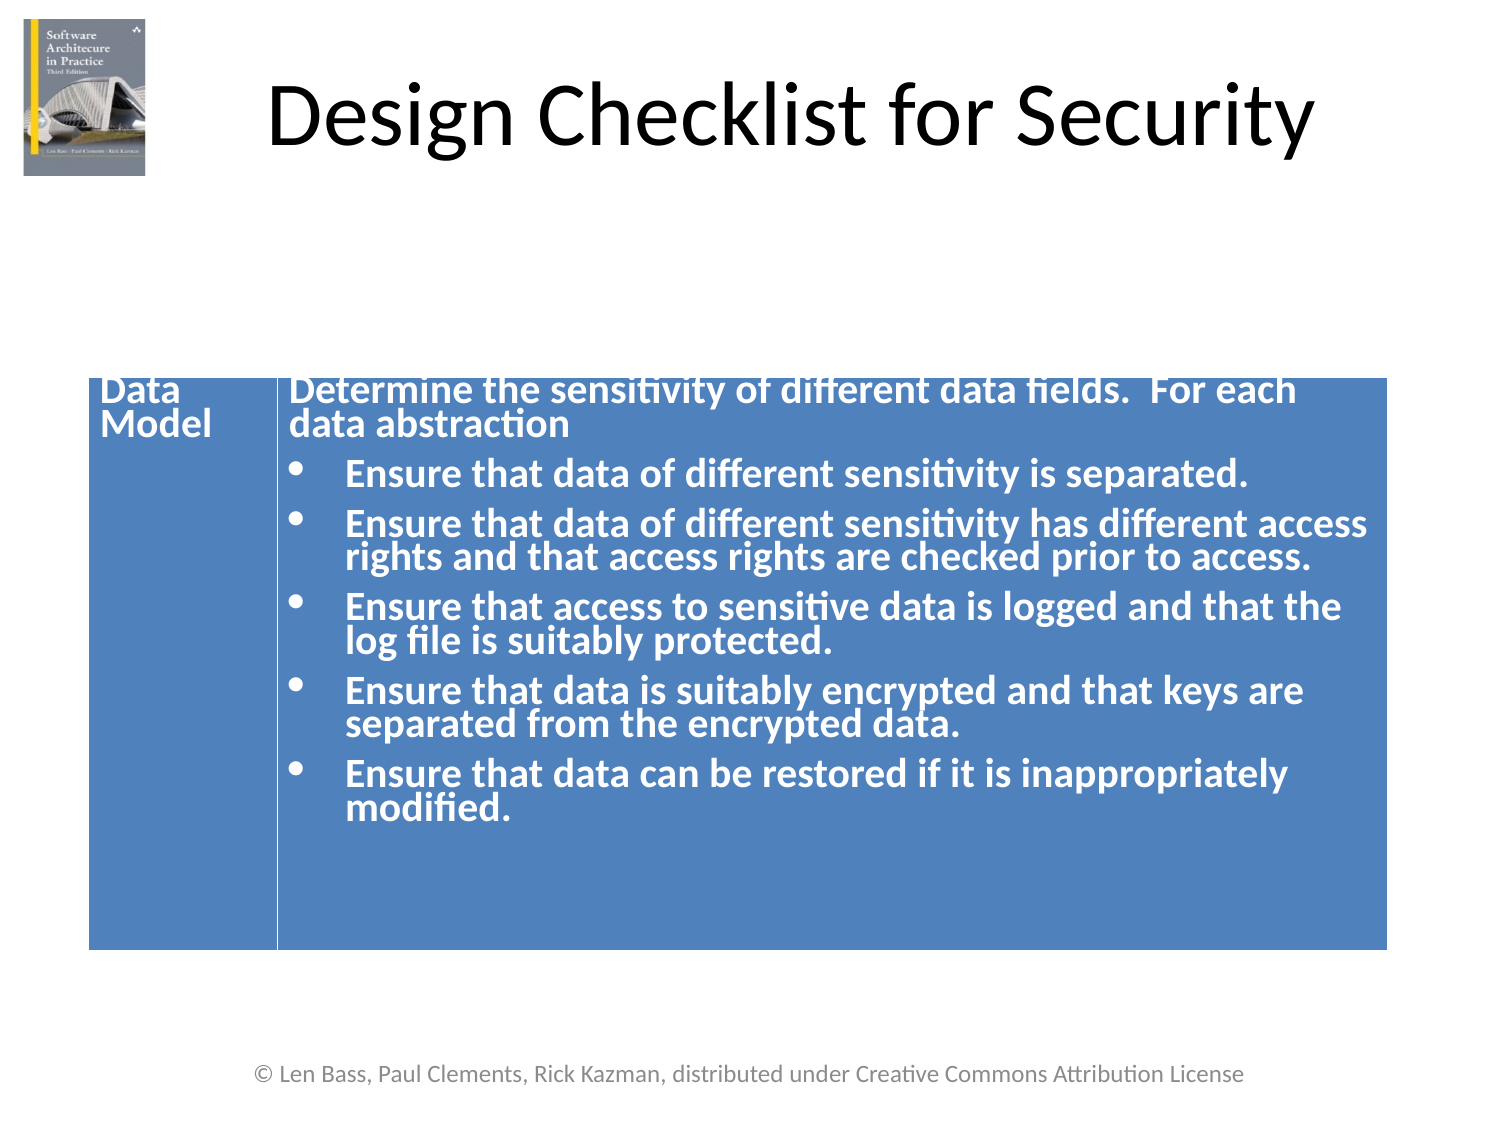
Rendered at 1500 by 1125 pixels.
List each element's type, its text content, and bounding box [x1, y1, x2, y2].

footer © Len Bass, Paul Clements, Rick Kazman, distributed under Creative Commons Attribution License [230, 1042, 1270, 1103]
table_header Data Model [89, 378, 277, 950]
title Design Checklist for Security [159, 45, 1425, 173]
table_header Determine the sensitivity of different data fields. For each data abstraction Ensure that data of different sensitivity is separated. Ensure that data of different sensitivity has different access rights and that access rights are checked prior to access. Ensure that access to sensitive data is logged and that the log file is suitably protected. Ensure that data is suitably encrypted and that keys are separated from the encrypted data. Ensure that data can be restored if it is inappropriately modified. [278, 378, 1387, 950]
picture [5, 19, 163, 176]
